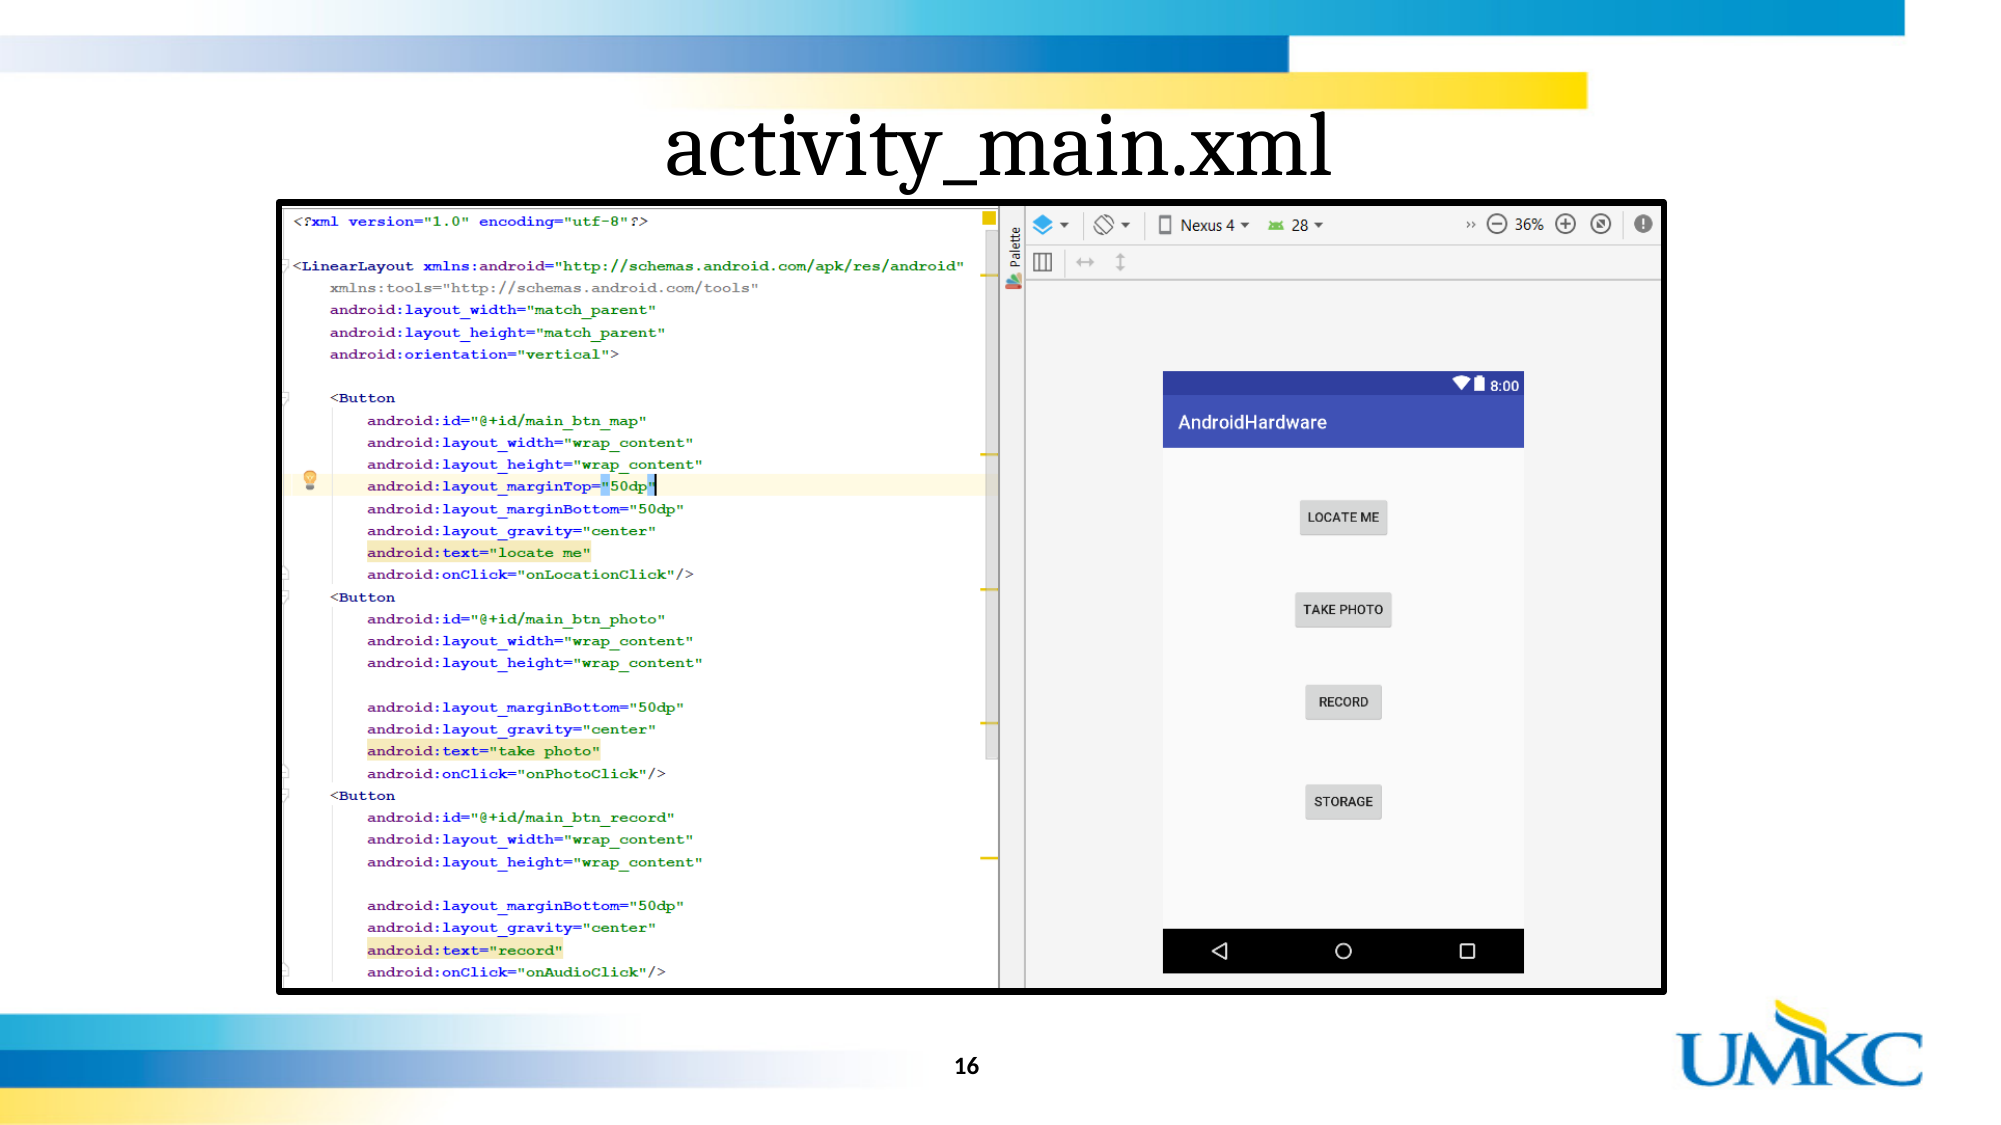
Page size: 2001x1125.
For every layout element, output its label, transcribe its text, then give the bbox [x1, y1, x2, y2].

title activity_main.xml [99, 45, 1900, 233]
slide_number 16 [733, 1034, 1200, 1095]
picture [0, 0, 2001, 1125]
